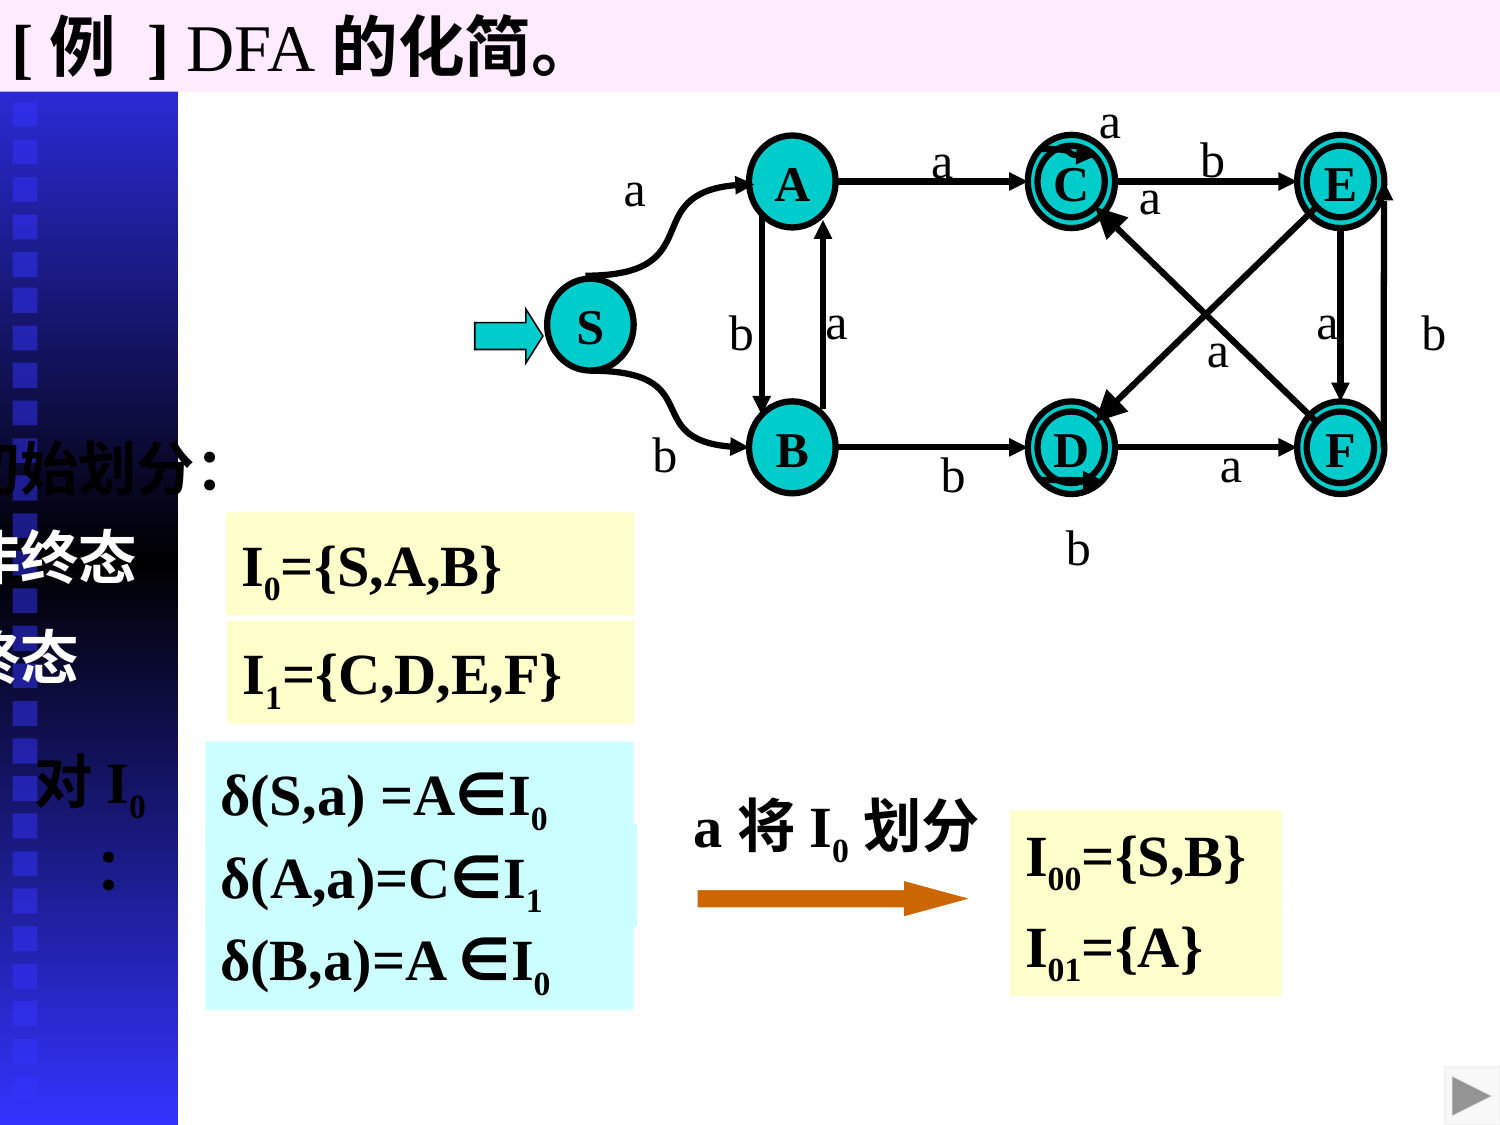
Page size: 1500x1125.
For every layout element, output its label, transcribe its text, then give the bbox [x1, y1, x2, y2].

text_box δ(A,a)=C∈I1 [205, 824, 638, 928]
text_box δ(S,a) =A∈I0 [205, 741, 634, 845]
text_box I01={A} [1009, 893, 1282, 996]
text_box I0={S,A,B} [226, 512, 634, 616]
text_box δ(B,a)=A ∈I0 [205, 928, 634, 1010]
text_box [474, 74, 1462, 584]
text_box I1={C,D,E,F} [227, 620, 634, 724]
text_box I00={S,B} [1009, 810, 1282, 893]
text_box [696, 773, 977, 918]
text_box 对I0 ： [4, 729, 229, 910]
text_box 初始划分： 非终态 终态 [0, 417, 419, 699]
text_box [例 ] DFA的化简。 [0, 0, 1500, 92]
text_box [1444, 1067, 1500, 1125]
